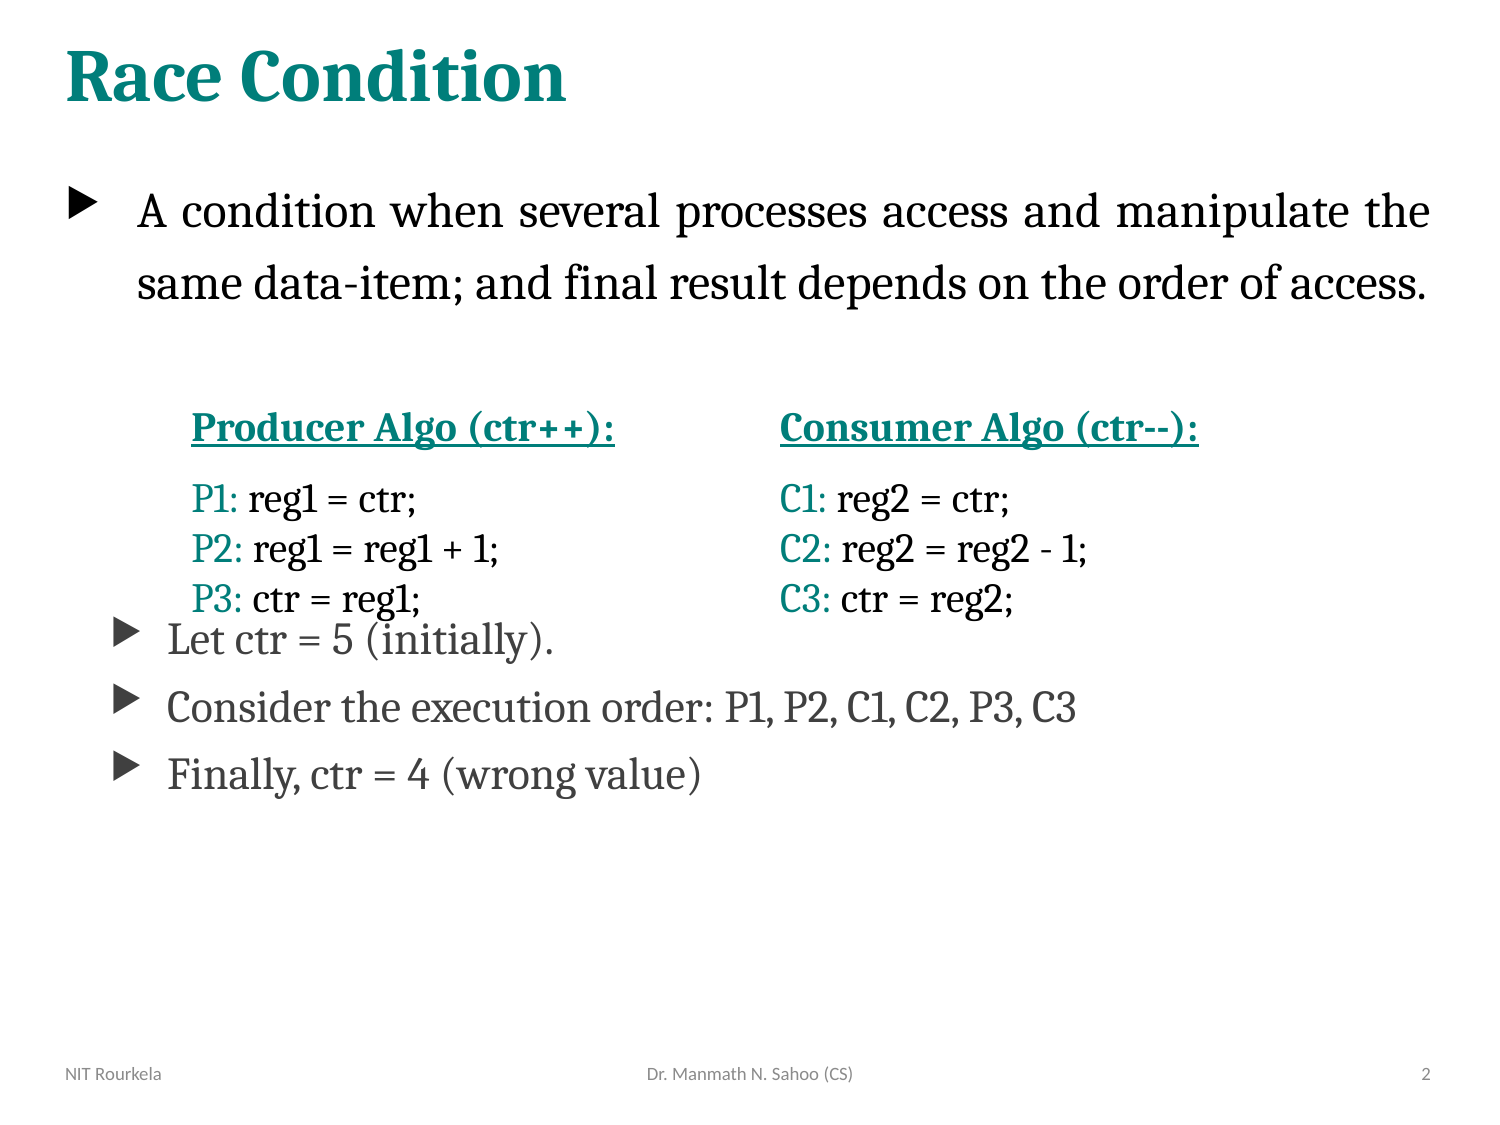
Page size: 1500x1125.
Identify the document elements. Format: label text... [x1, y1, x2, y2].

title Race Condition [50, 5, 1446, 149]
slide_number 2 [1089, 1042, 1446, 1103]
text_box Consumer Algo (ctr--): C1: reg2 = ctr; C2: reg2 = reg2 - 1; C3: ctr = reg2; [765, 392, 1366, 628]
footer Dr. Manmath N. Sahoo (CS) [496, 1042, 1004, 1103]
slide_number NIT Rourkela [50, 1042, 441, 1103]
text_box Producer Algo (ctr++): P1: reg1 = ctr; P2: reg1 = reg1 + 1; P3: ctr = reg1; [176, 392, 713, 628]
list A condition when several processes access and manipulate the same data-item; and final result depends on the order of access. Let ctr = 5 (initially). Consider the execution order: P1, P2, C1, C2, P3, C3 Finally, ctr = 4 (wrong value) [50, 157, 1446, 1024]
